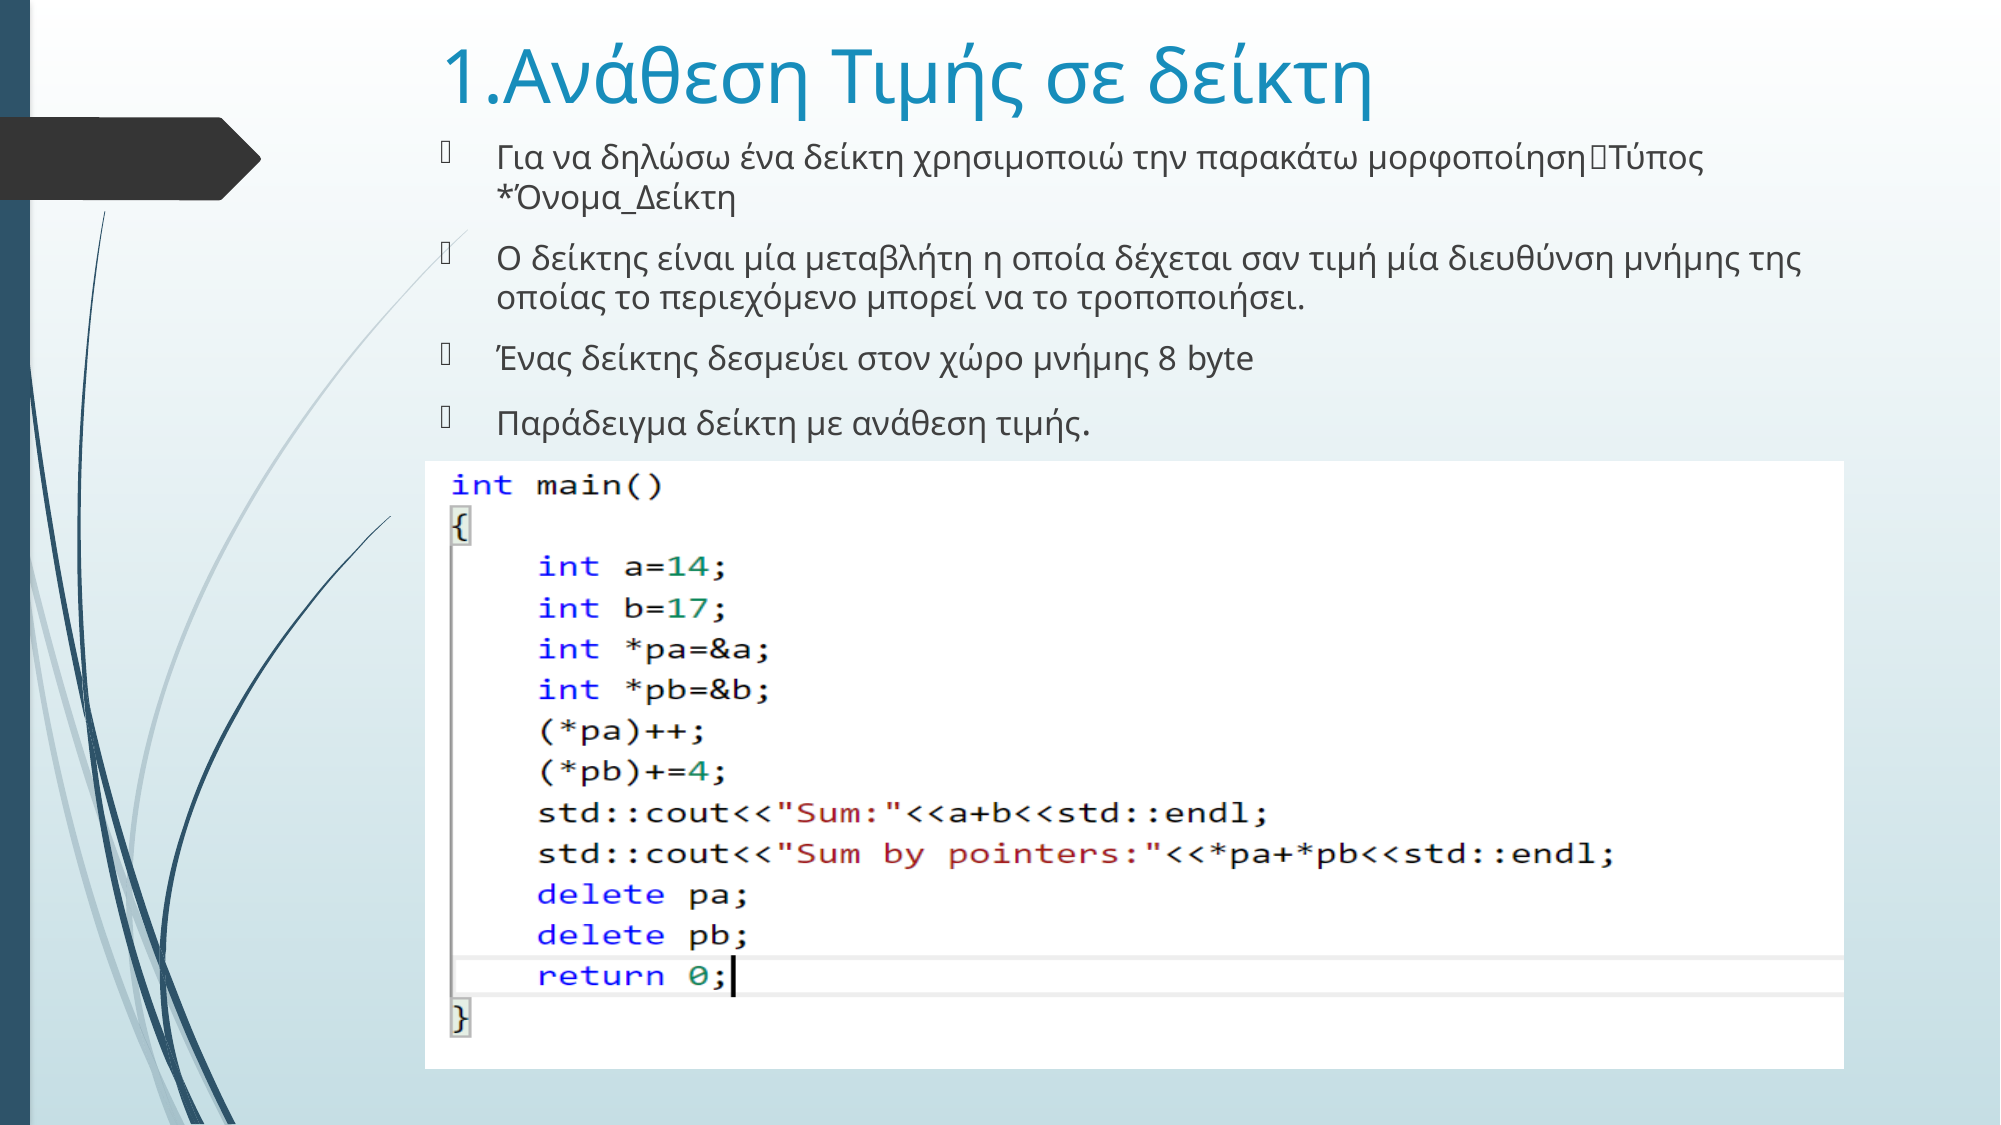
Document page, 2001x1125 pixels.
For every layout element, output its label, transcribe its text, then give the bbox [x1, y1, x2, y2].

title 1.Ανάθεση Τιμής σε δείκτη [425, 21, 1888, 128]
picture [424, 461, 1845, 1069]
list Για να δηλώσω ένα δείκτη χρησιμοποιώ την παρακάτω μορφοποίησηΤύπος *Όνομα_Δείκτη Ο δείκτης είναι μία μεταβλήτη η οποία δέχεται σαν τιμή μία διευθύνση μνήμης της οποίας το περιεχόμενο μπορεί να το τροποποιήσει. Ένας δείκτης δεσμεύει στον χώρο μνήμης 8 byte Παράδειγμα δείκτη με ανάθεση τιμής. [425, 128, 1888, 870]
